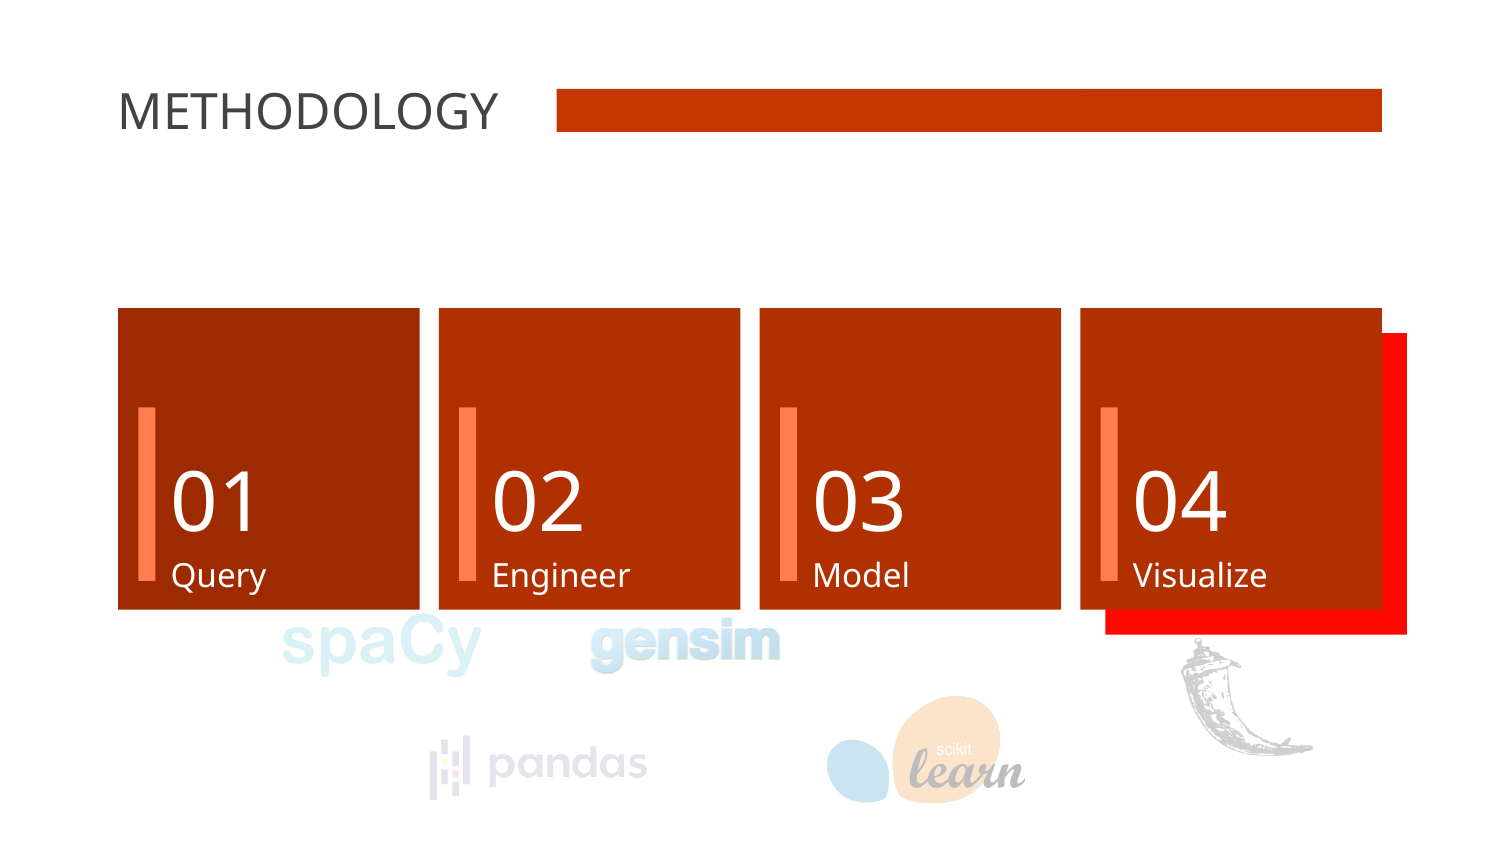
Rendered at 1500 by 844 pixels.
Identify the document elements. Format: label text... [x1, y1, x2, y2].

text_box [556, 88, 1382, 132]
picture [282, 609, 483, 682]
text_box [438, 307, 741, 610]
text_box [759, 307, 1062, 610]
picture [590, 615, 781, 676]
picture [419, 718, 657, 816]
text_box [1080, 307, 1408, 635]
picture [827, 696, 1026, 804]
title METHODOLOGY [102, 66, 1404, 154]
picture [1181, 638, 1313, 757]
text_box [117, 307, 420, 610]
